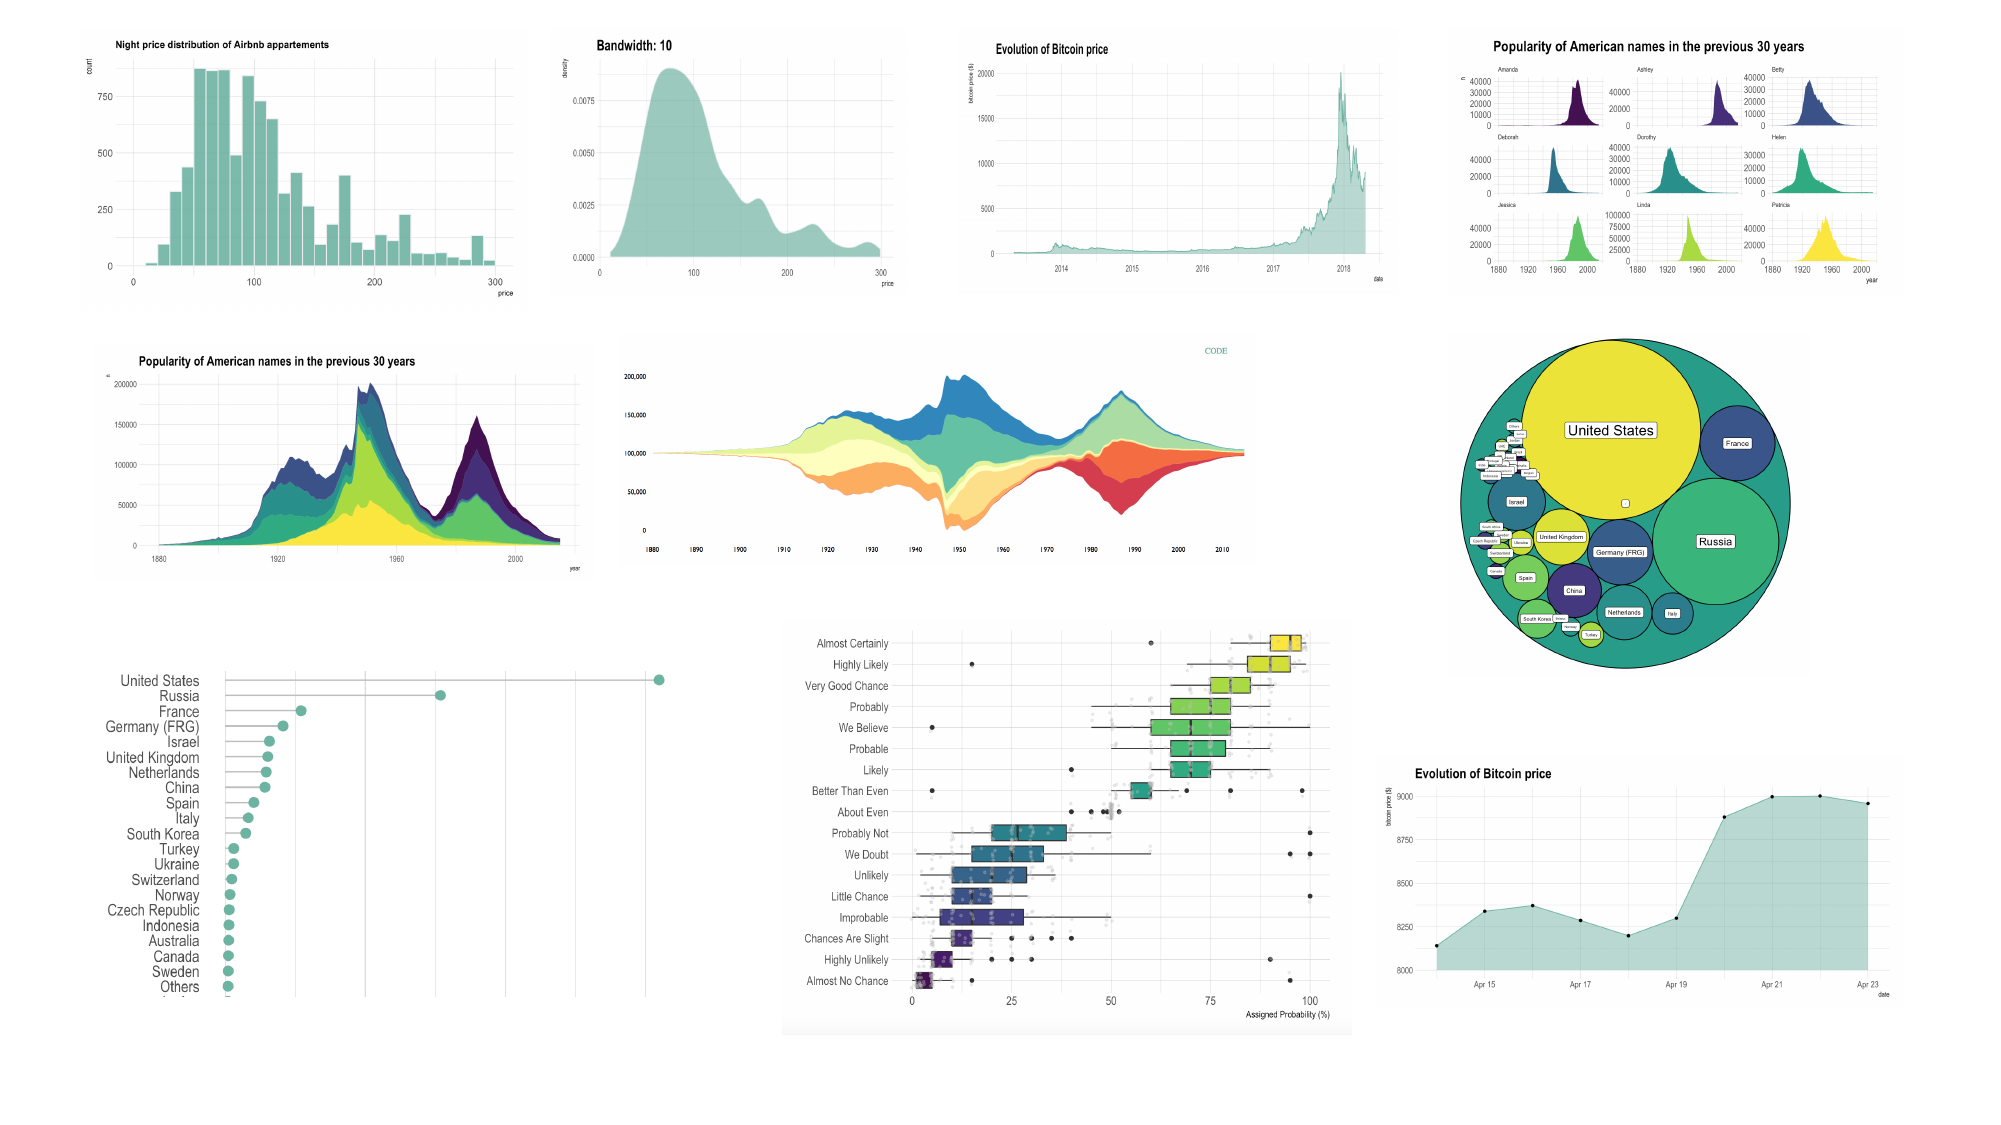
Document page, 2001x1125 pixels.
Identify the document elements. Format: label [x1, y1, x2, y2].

picture [782, 619, 1352, 1035]
picture [1447, 27, 1904, 295]
picture [74, 651, 728, 997]
picture [1447, 334, 1810, 676]
picture [74, 27, 532, 310]
picture [94, 345, 596, 581]
picture [957, 28, 1398, 295]
picture [1376, 754, 1904, 1008]
picture [549, 27, 908, 295]
picture [619, 334, 1256, 566]
